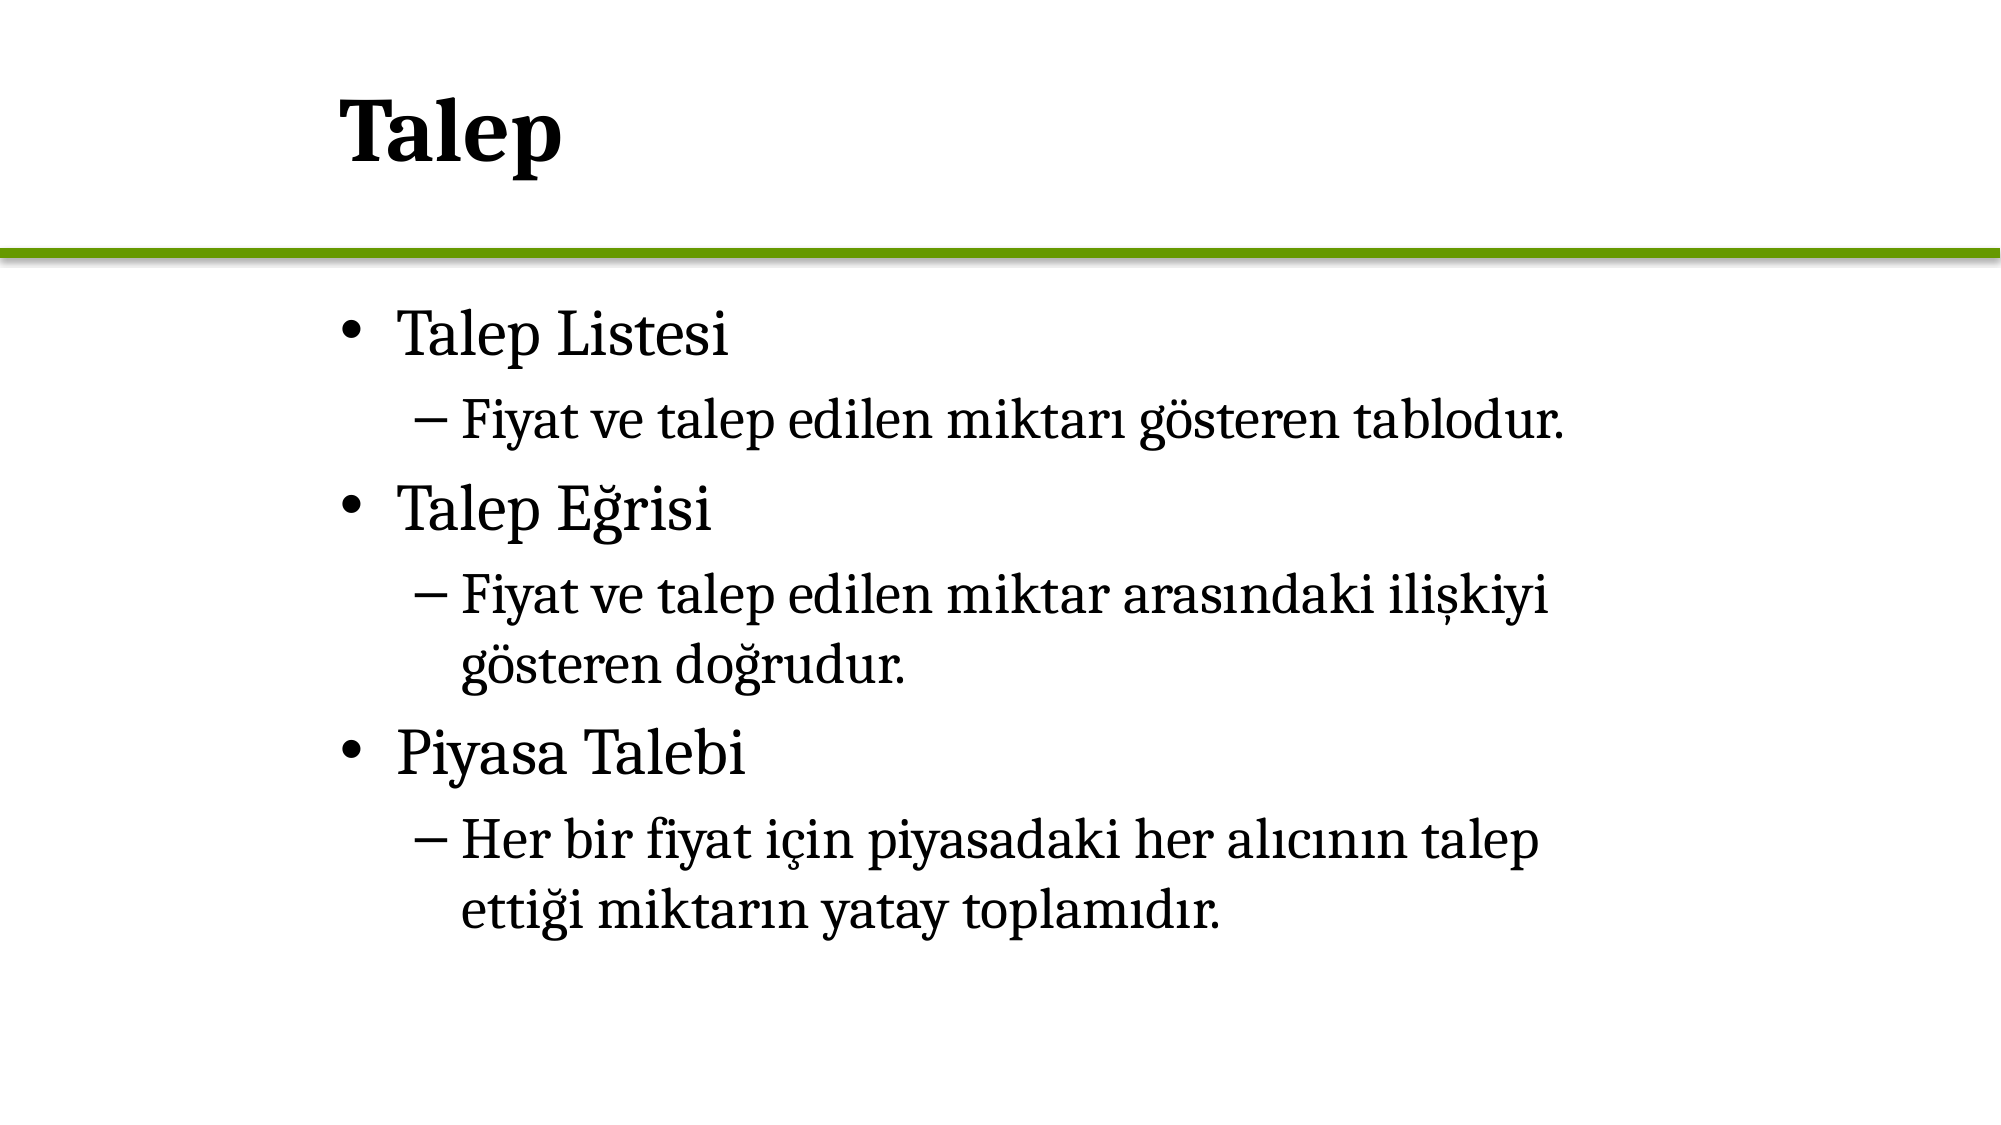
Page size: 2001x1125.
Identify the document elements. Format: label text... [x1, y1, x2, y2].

list Talep Listesi Fiyat ve talep edilen miktarı gösteren tablodur. Talep Eğrisi Fiyat ve talep edilen miktar arasındaki ilişkiyi gösteren doğrudur. Piyasa Talebi Her bir fiyat için piyasadaki her alıcının talep ettiği miktarın yatay toplamıdır. [324, 280, 1675, 1085]
title Talep [324, 0, 1675, 251]
